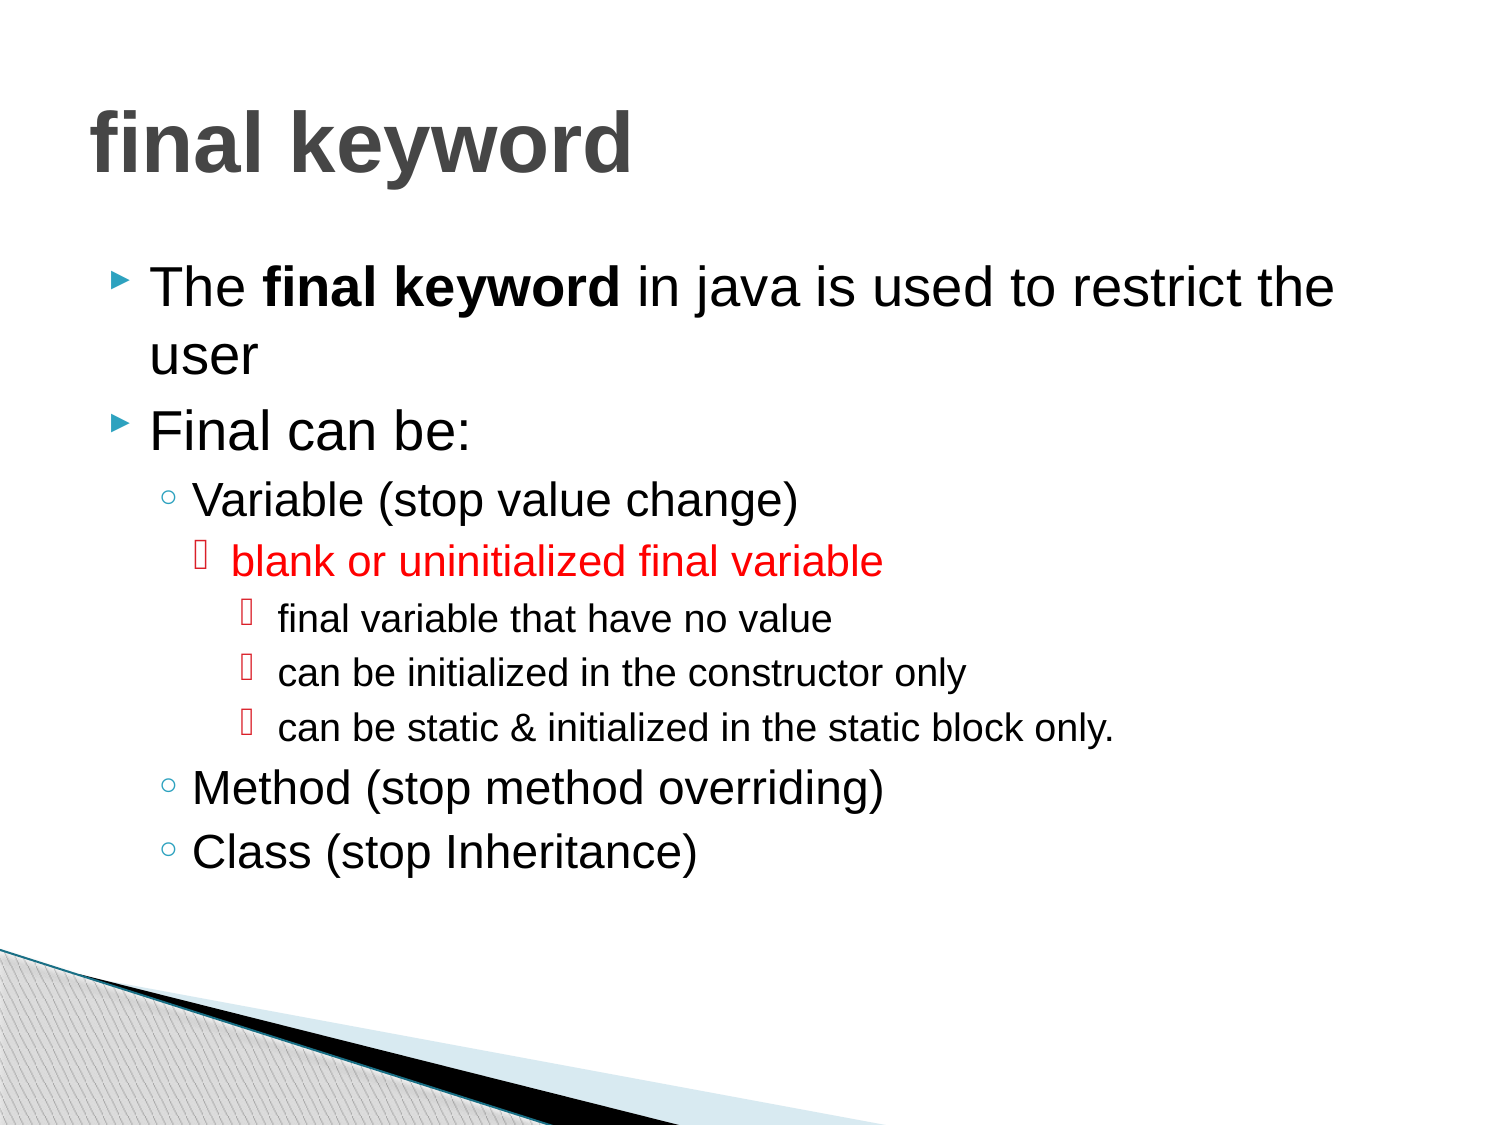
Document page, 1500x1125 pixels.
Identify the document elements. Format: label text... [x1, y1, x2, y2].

title final keyword [75, 45, 1425, 233]
list The final keyword in java is used to restrict the user Final can be: Variable (stop value change) blank or uninitialized final variable final variable that have no value can be initialized in the constructor only can be static & initialized in the static block only. Method (stop method overriding) Class (stop Inheritance) [75, 242, 1425, 986]
